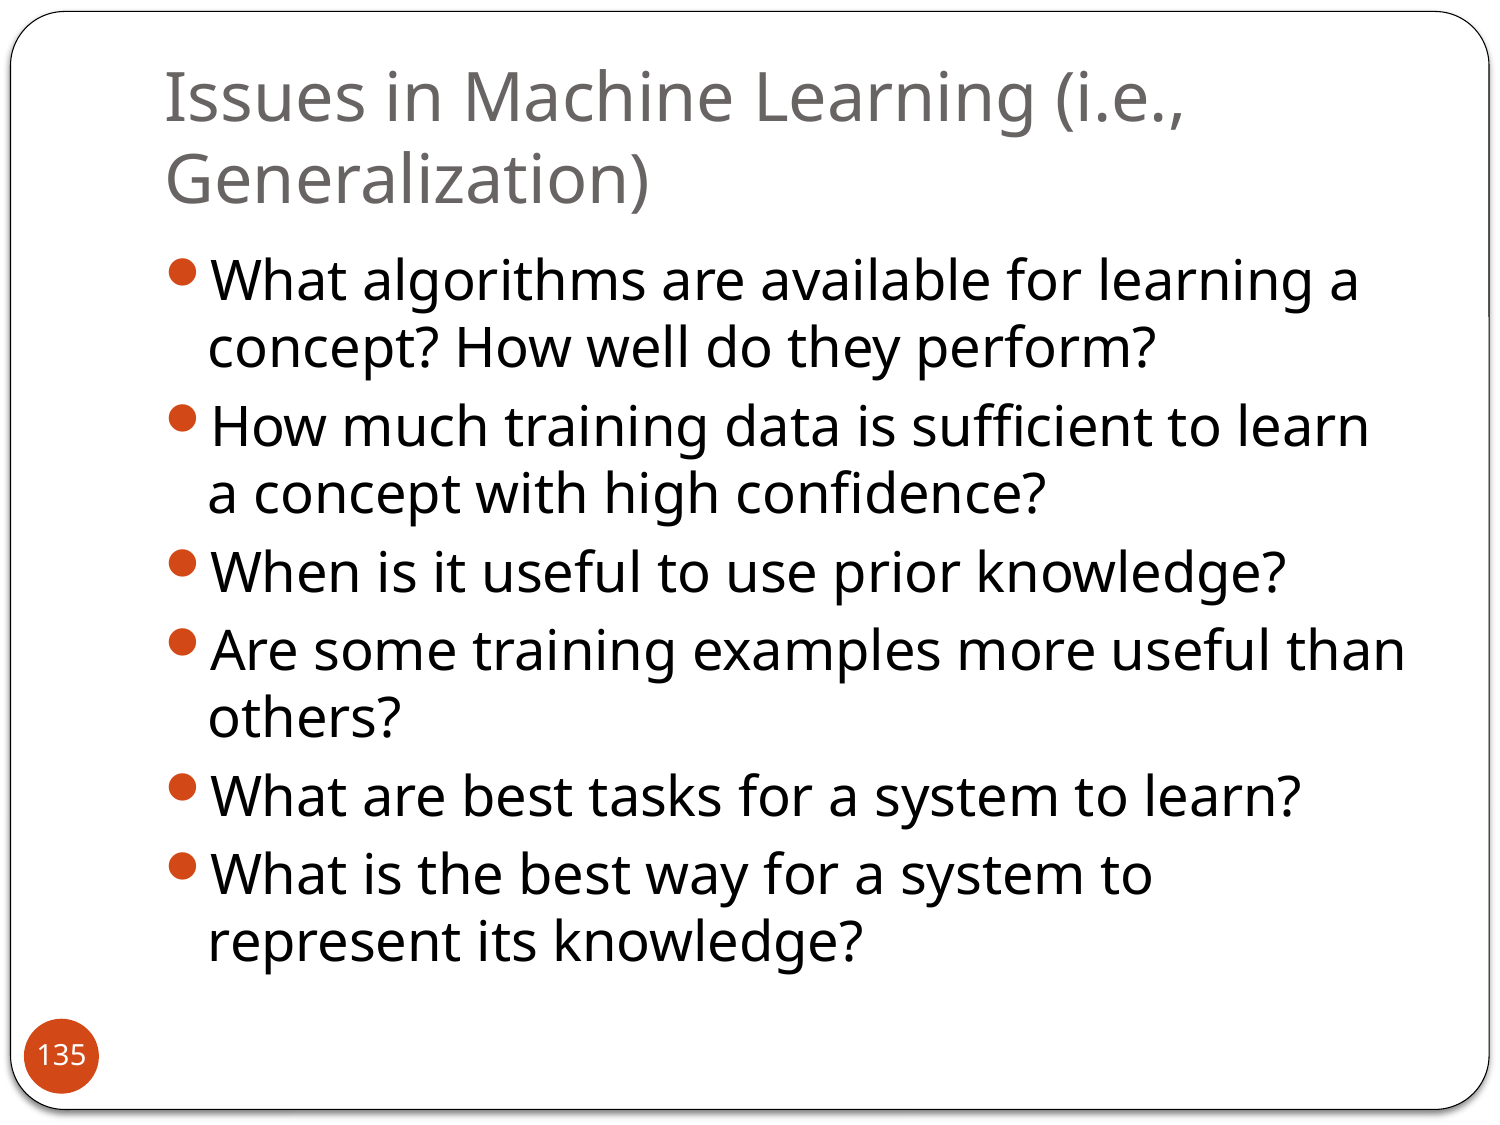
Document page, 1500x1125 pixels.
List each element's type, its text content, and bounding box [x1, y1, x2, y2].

list What algorithms are available for learning a concept? How well do they perform? How much training data is sufficient to learn a concept with high confidence? When is it useful to use prior knowledge? Are some training examples more useful than others? What are best tasks for a system to learn? What is the best way for a system to represent its knowledge? [150, 237, 1425, 988]
slide_number 135 [23, 1018, 99, 1094]
title Issues in Machine Learning (i.e., Generalization) [150, 45, 1425, 233]
